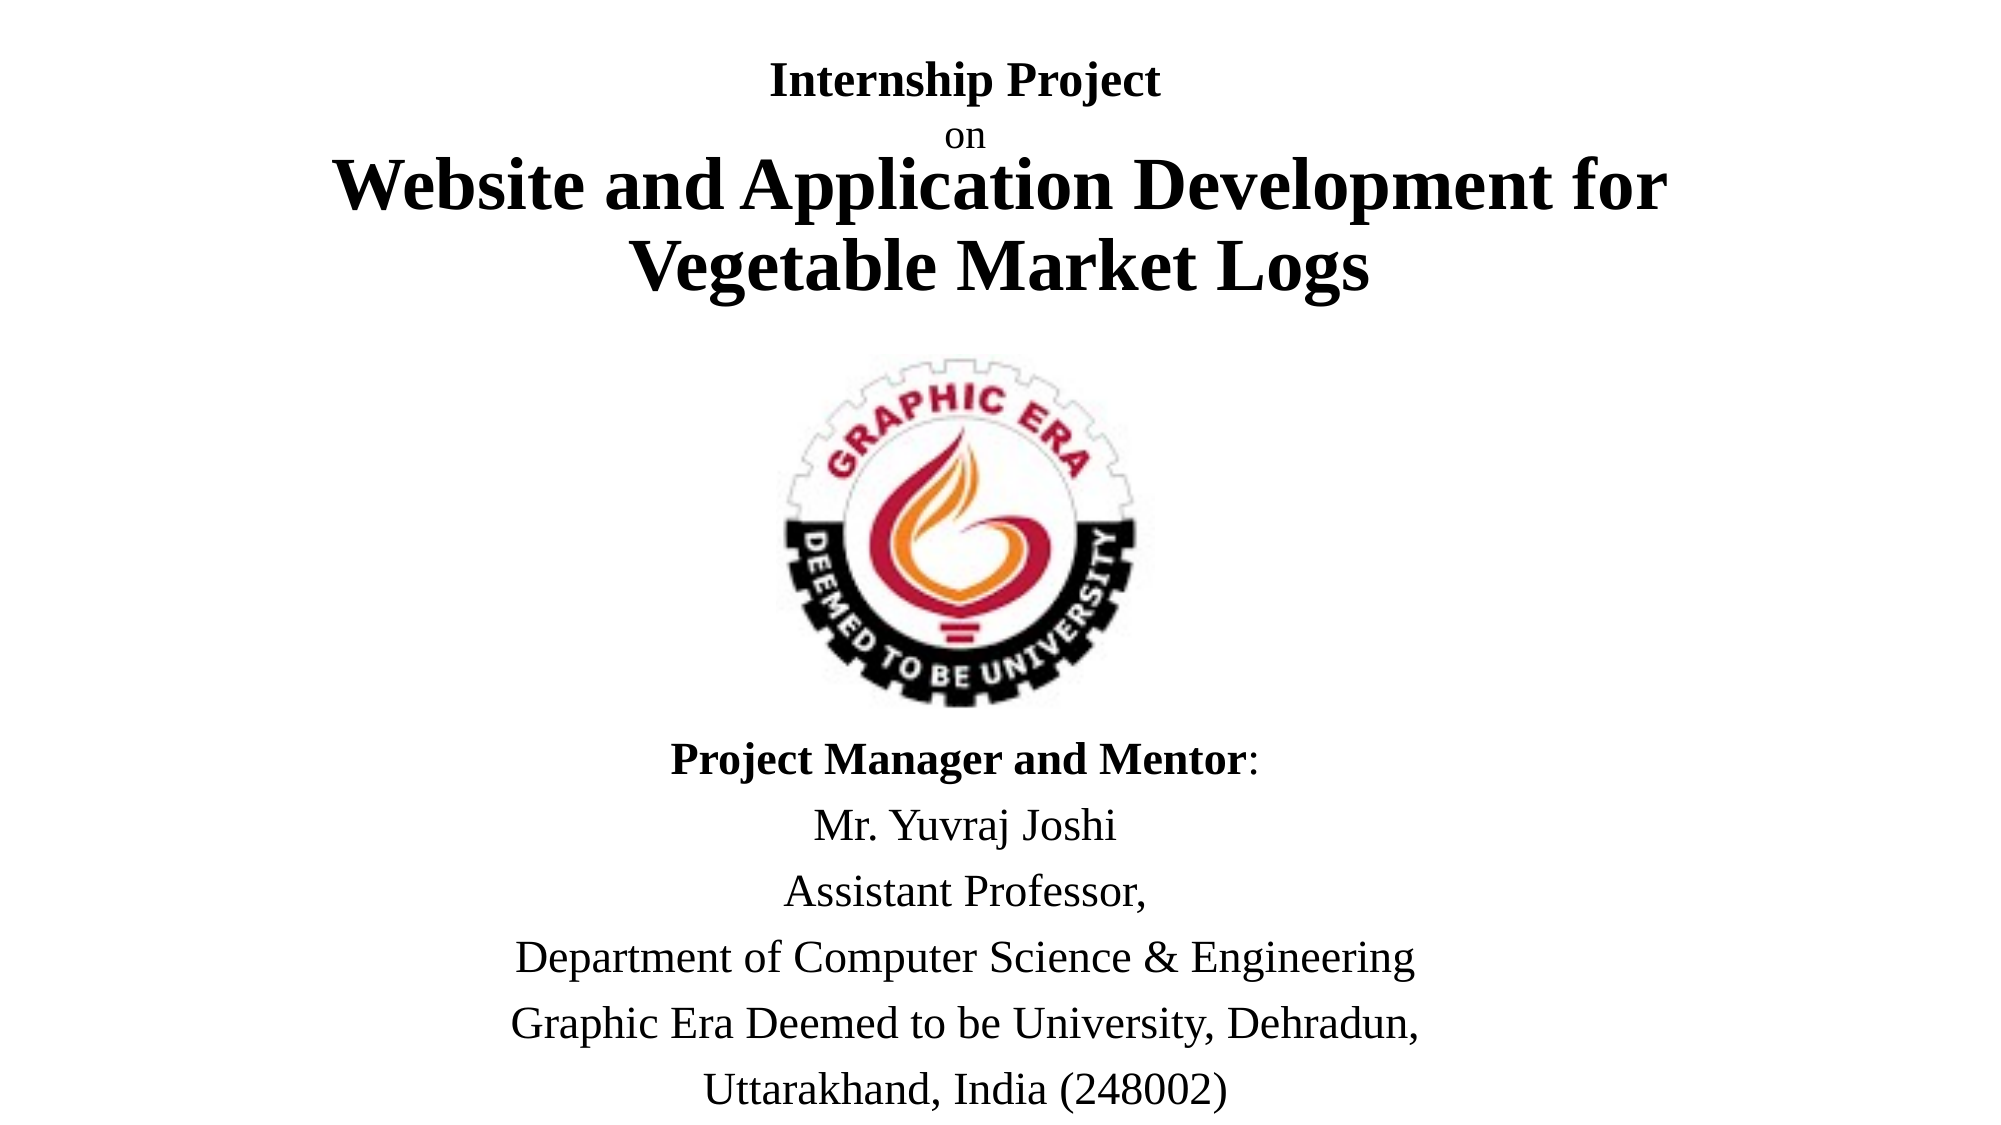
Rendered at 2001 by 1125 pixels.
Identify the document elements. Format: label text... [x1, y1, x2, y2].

text_box Website and Application Development for Vegetable Market Logs [249, 137, 1750, 342]
picture [776, 354, 1155, 714]
text_box Project Manager and Mentor: Mr. Yuvraj Joshi Assistant Professor, Department of Computer Science & Engineering Graphic Era Deemed to be University, Dehradun, Uttarakhand, India (248002) [215, 727, 1716, 1125]
text_box Internship Project on [249, 39, 1681, 164]
